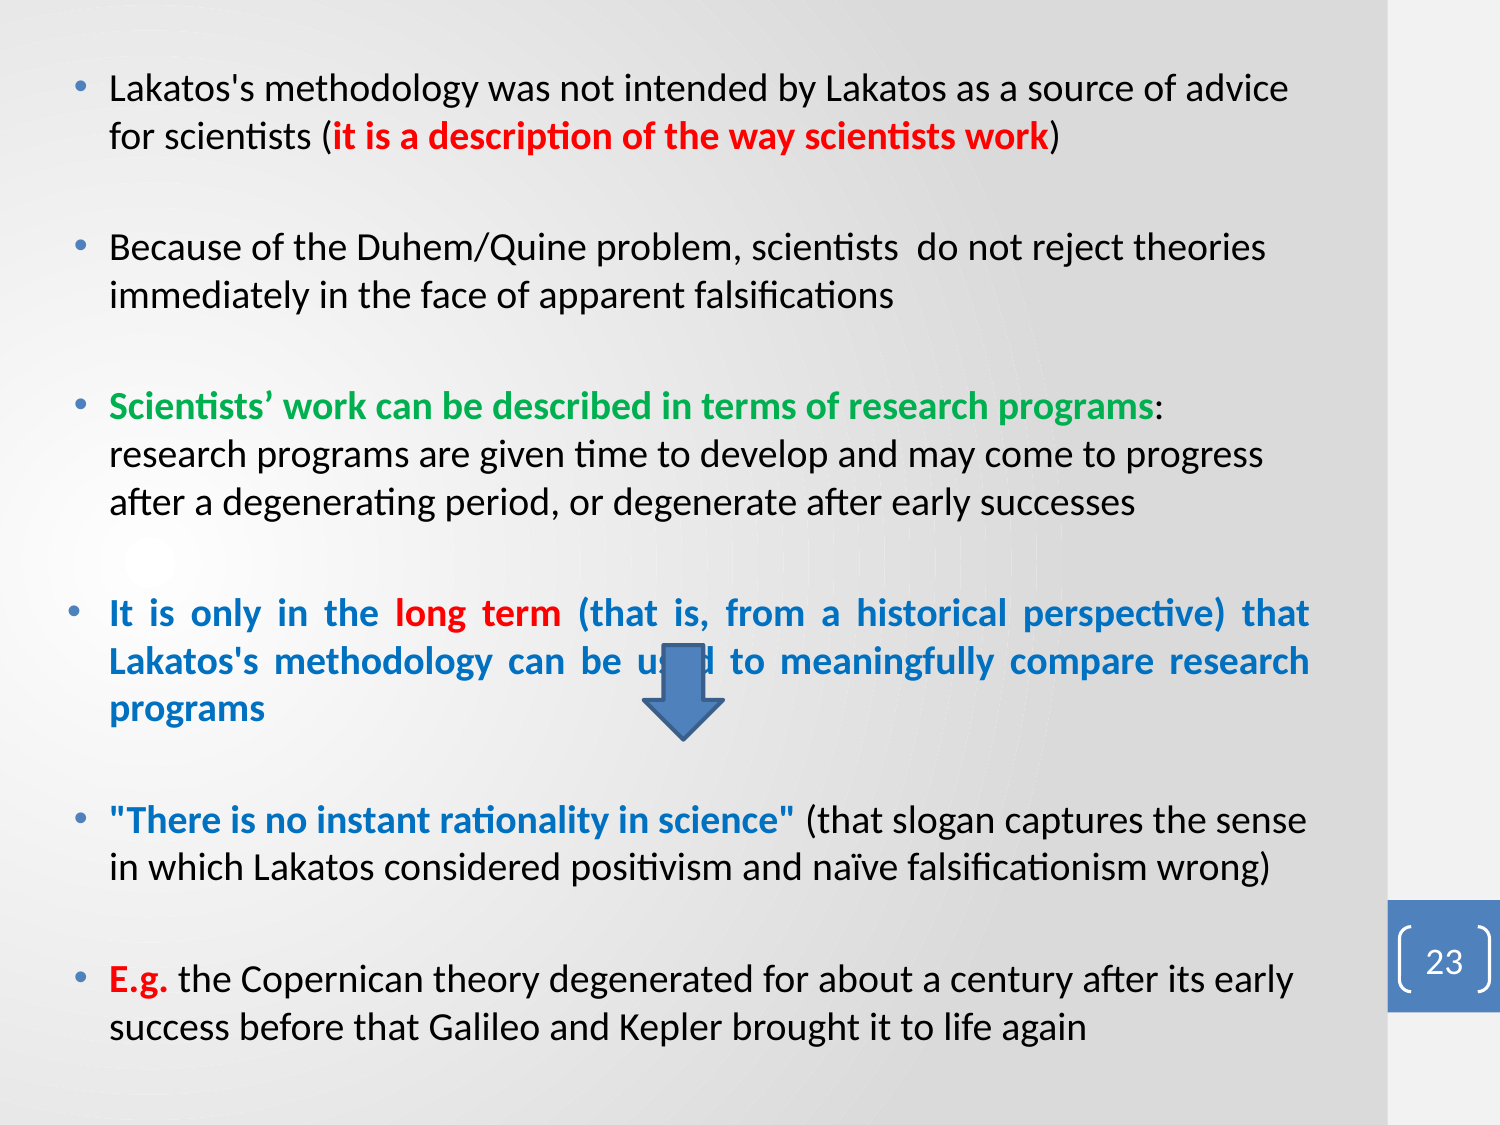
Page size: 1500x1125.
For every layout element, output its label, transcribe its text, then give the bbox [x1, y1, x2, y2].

text_box [641, 643, 726, 742]
slide_number 23 [1397, 925, 1492, 994]
list Lakatos's methodology was not intended by Lakatos as a source of advice for scientists (it is a description of the way scientists work) Because of the Duhem/Quine problem, scientists do not reject theories immediately in the face of apparent falsifications Scientists’ work can be described in terms of research programs: research programs are given time to develop and may come to progress after a degenerating period, or degenerate after early successes It is only in the long term (that is, from a historical perspective) that Lakatos's methodology can be used to meaningfully compare research programs "There is no instant rationality in science" (that slogan captures the sense in which Lakatos considered positivism and naïve falsificationism wrong) E.g. the Copernican theory degenerated for about a century after its early success before that Galileo and Kepler brought it to life again [41, 54, 1325, 1106]
